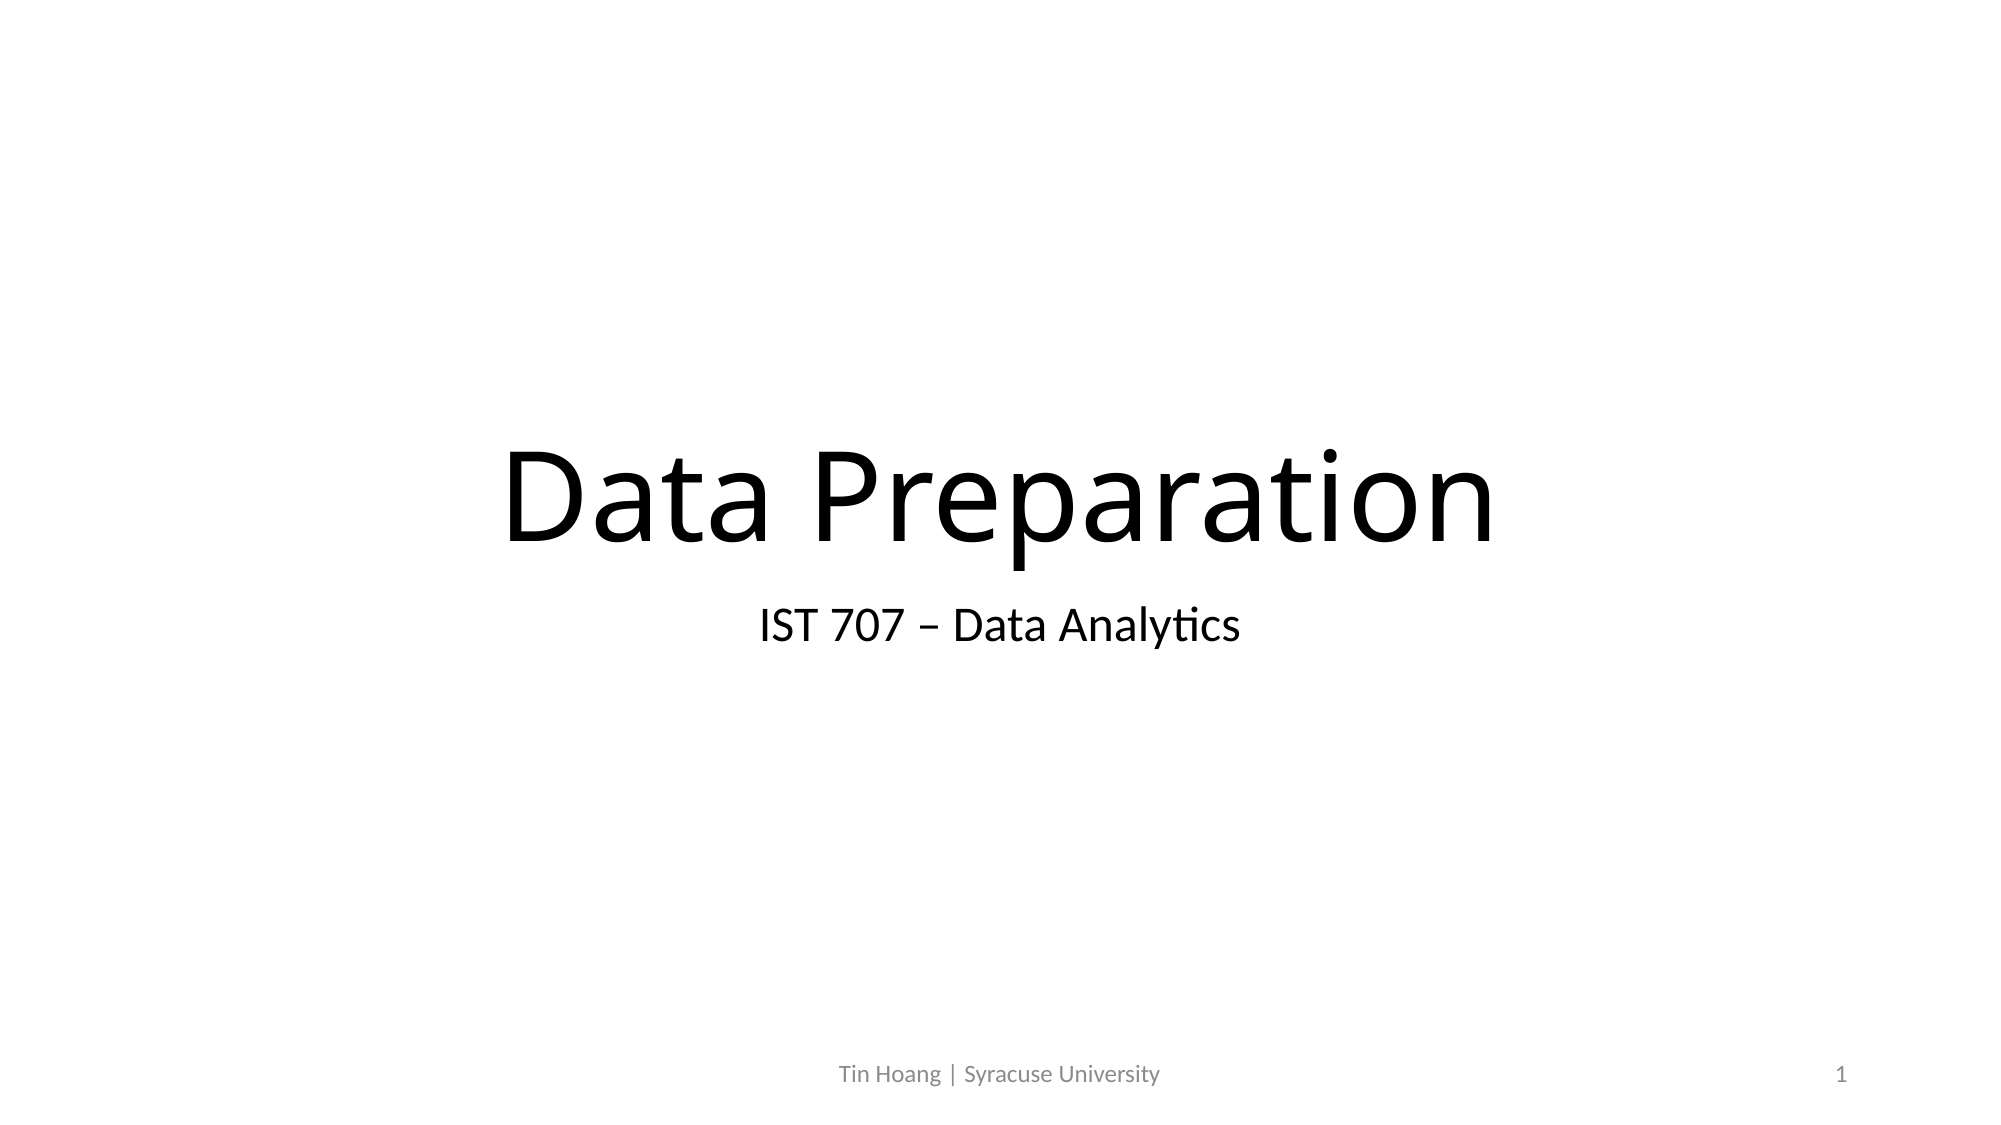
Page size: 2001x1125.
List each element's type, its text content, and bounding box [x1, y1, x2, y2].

title Data Preparation [249, 184, 1750, 576]
footer Tin Hoang | Syracuse University [662, 1042, 1338, 1103]
slide_number 1 [1412, 1042, 1863, 1103]
subtitle IST 707 – Data Analytics [249, 590, 1750, 863]
